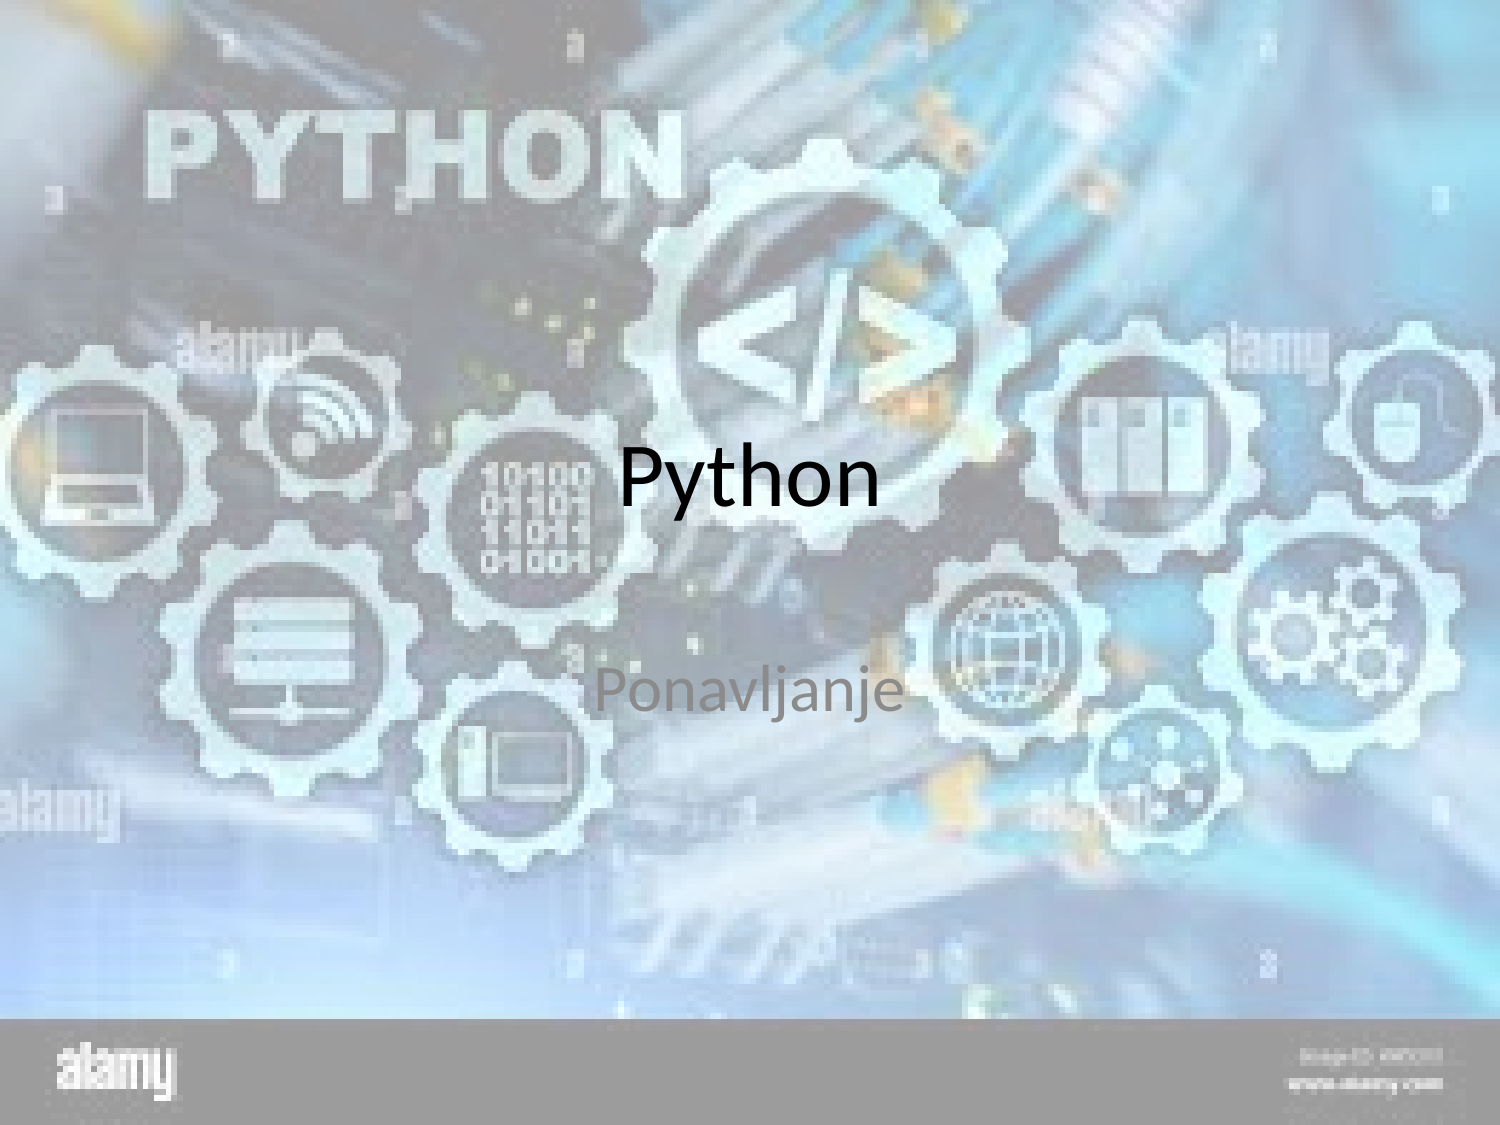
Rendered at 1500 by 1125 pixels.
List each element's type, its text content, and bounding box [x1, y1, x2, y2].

subtitle Ponavljanje [225, 637, 1275, 925]
title Python [112, 349, 1388, 591]
